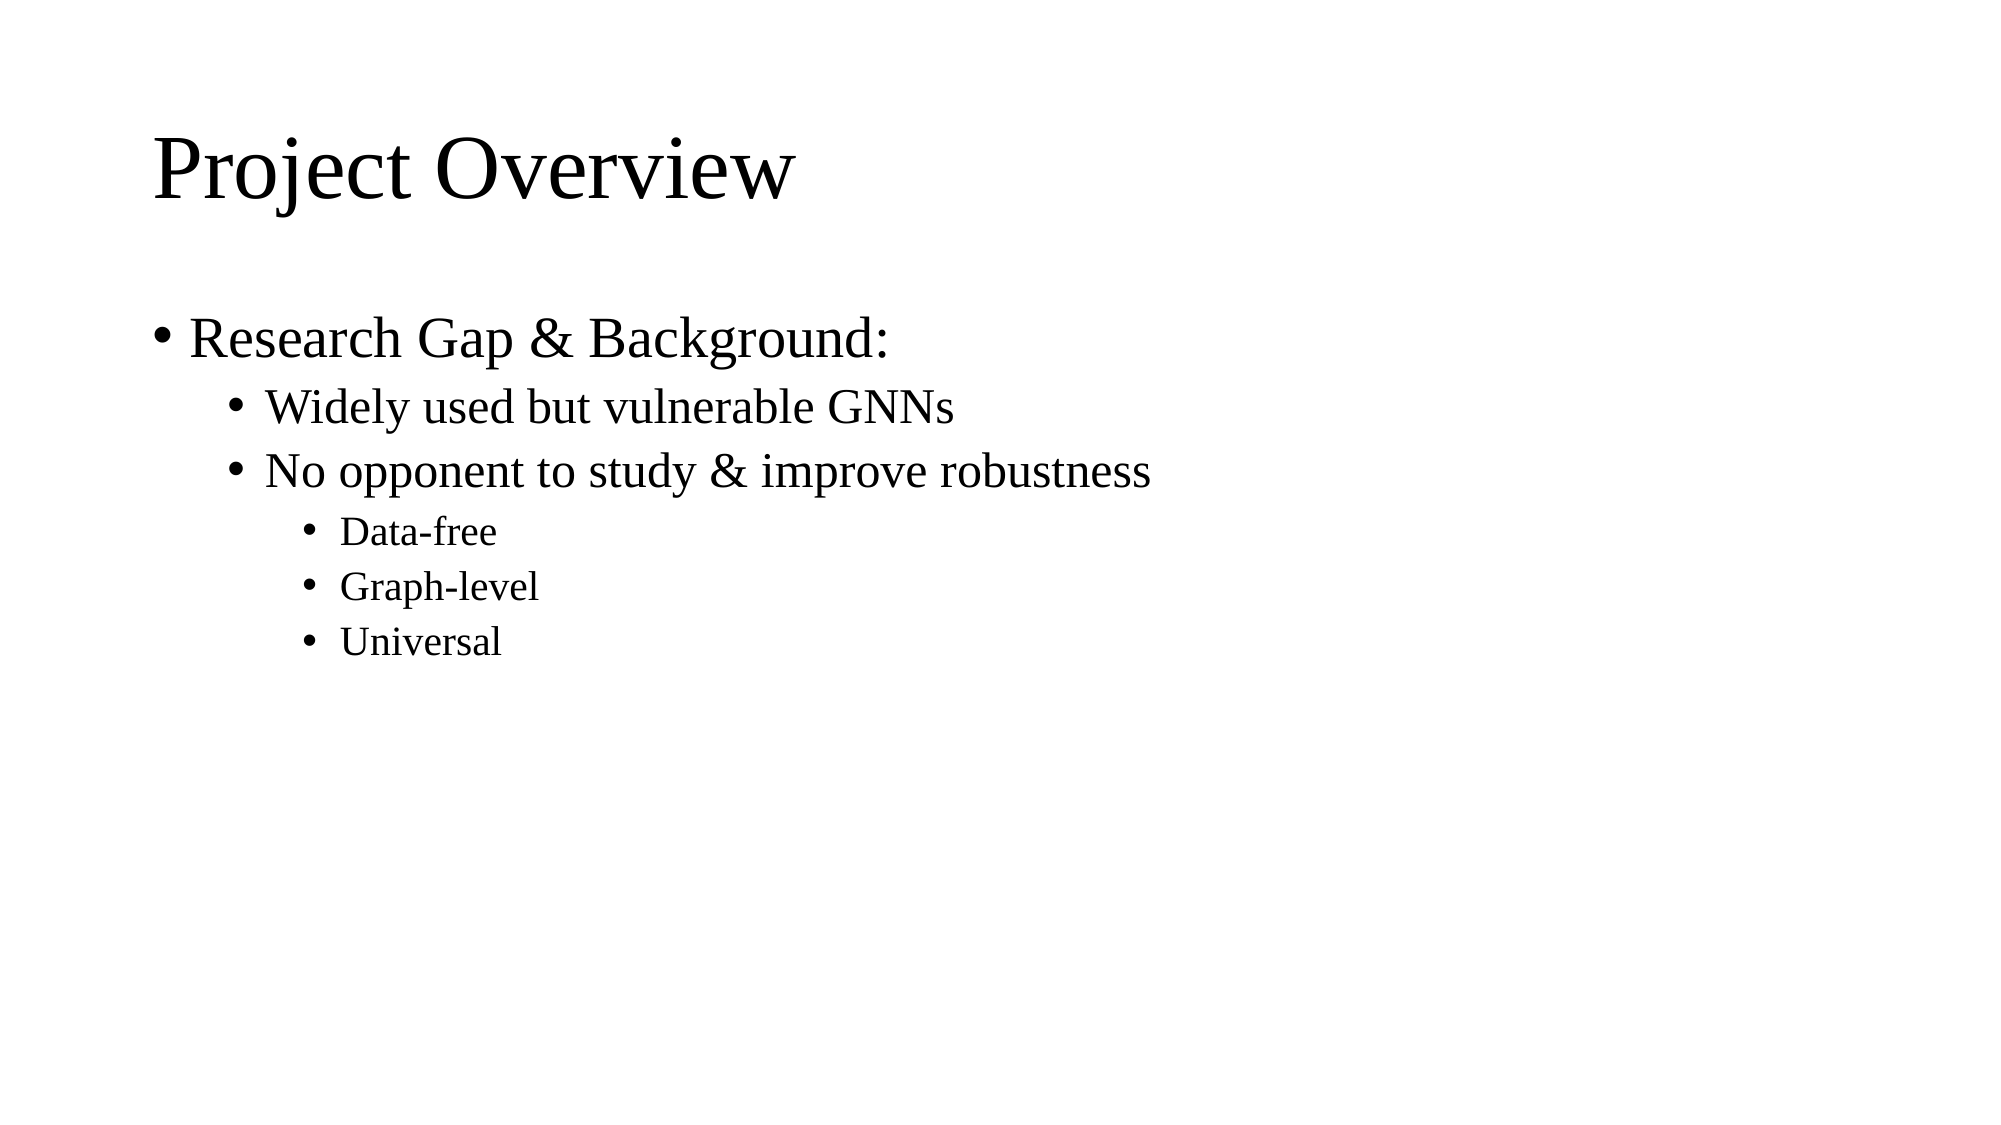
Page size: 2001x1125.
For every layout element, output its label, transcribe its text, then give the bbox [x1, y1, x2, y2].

list Research Gap & Background: Widely used but vulnerable GNNs No opponent to study & improve robustness Data-free Graph-level Universal [137, 299, 1863, 1014]
title Project Overview [137, 59, 1863, 278]
